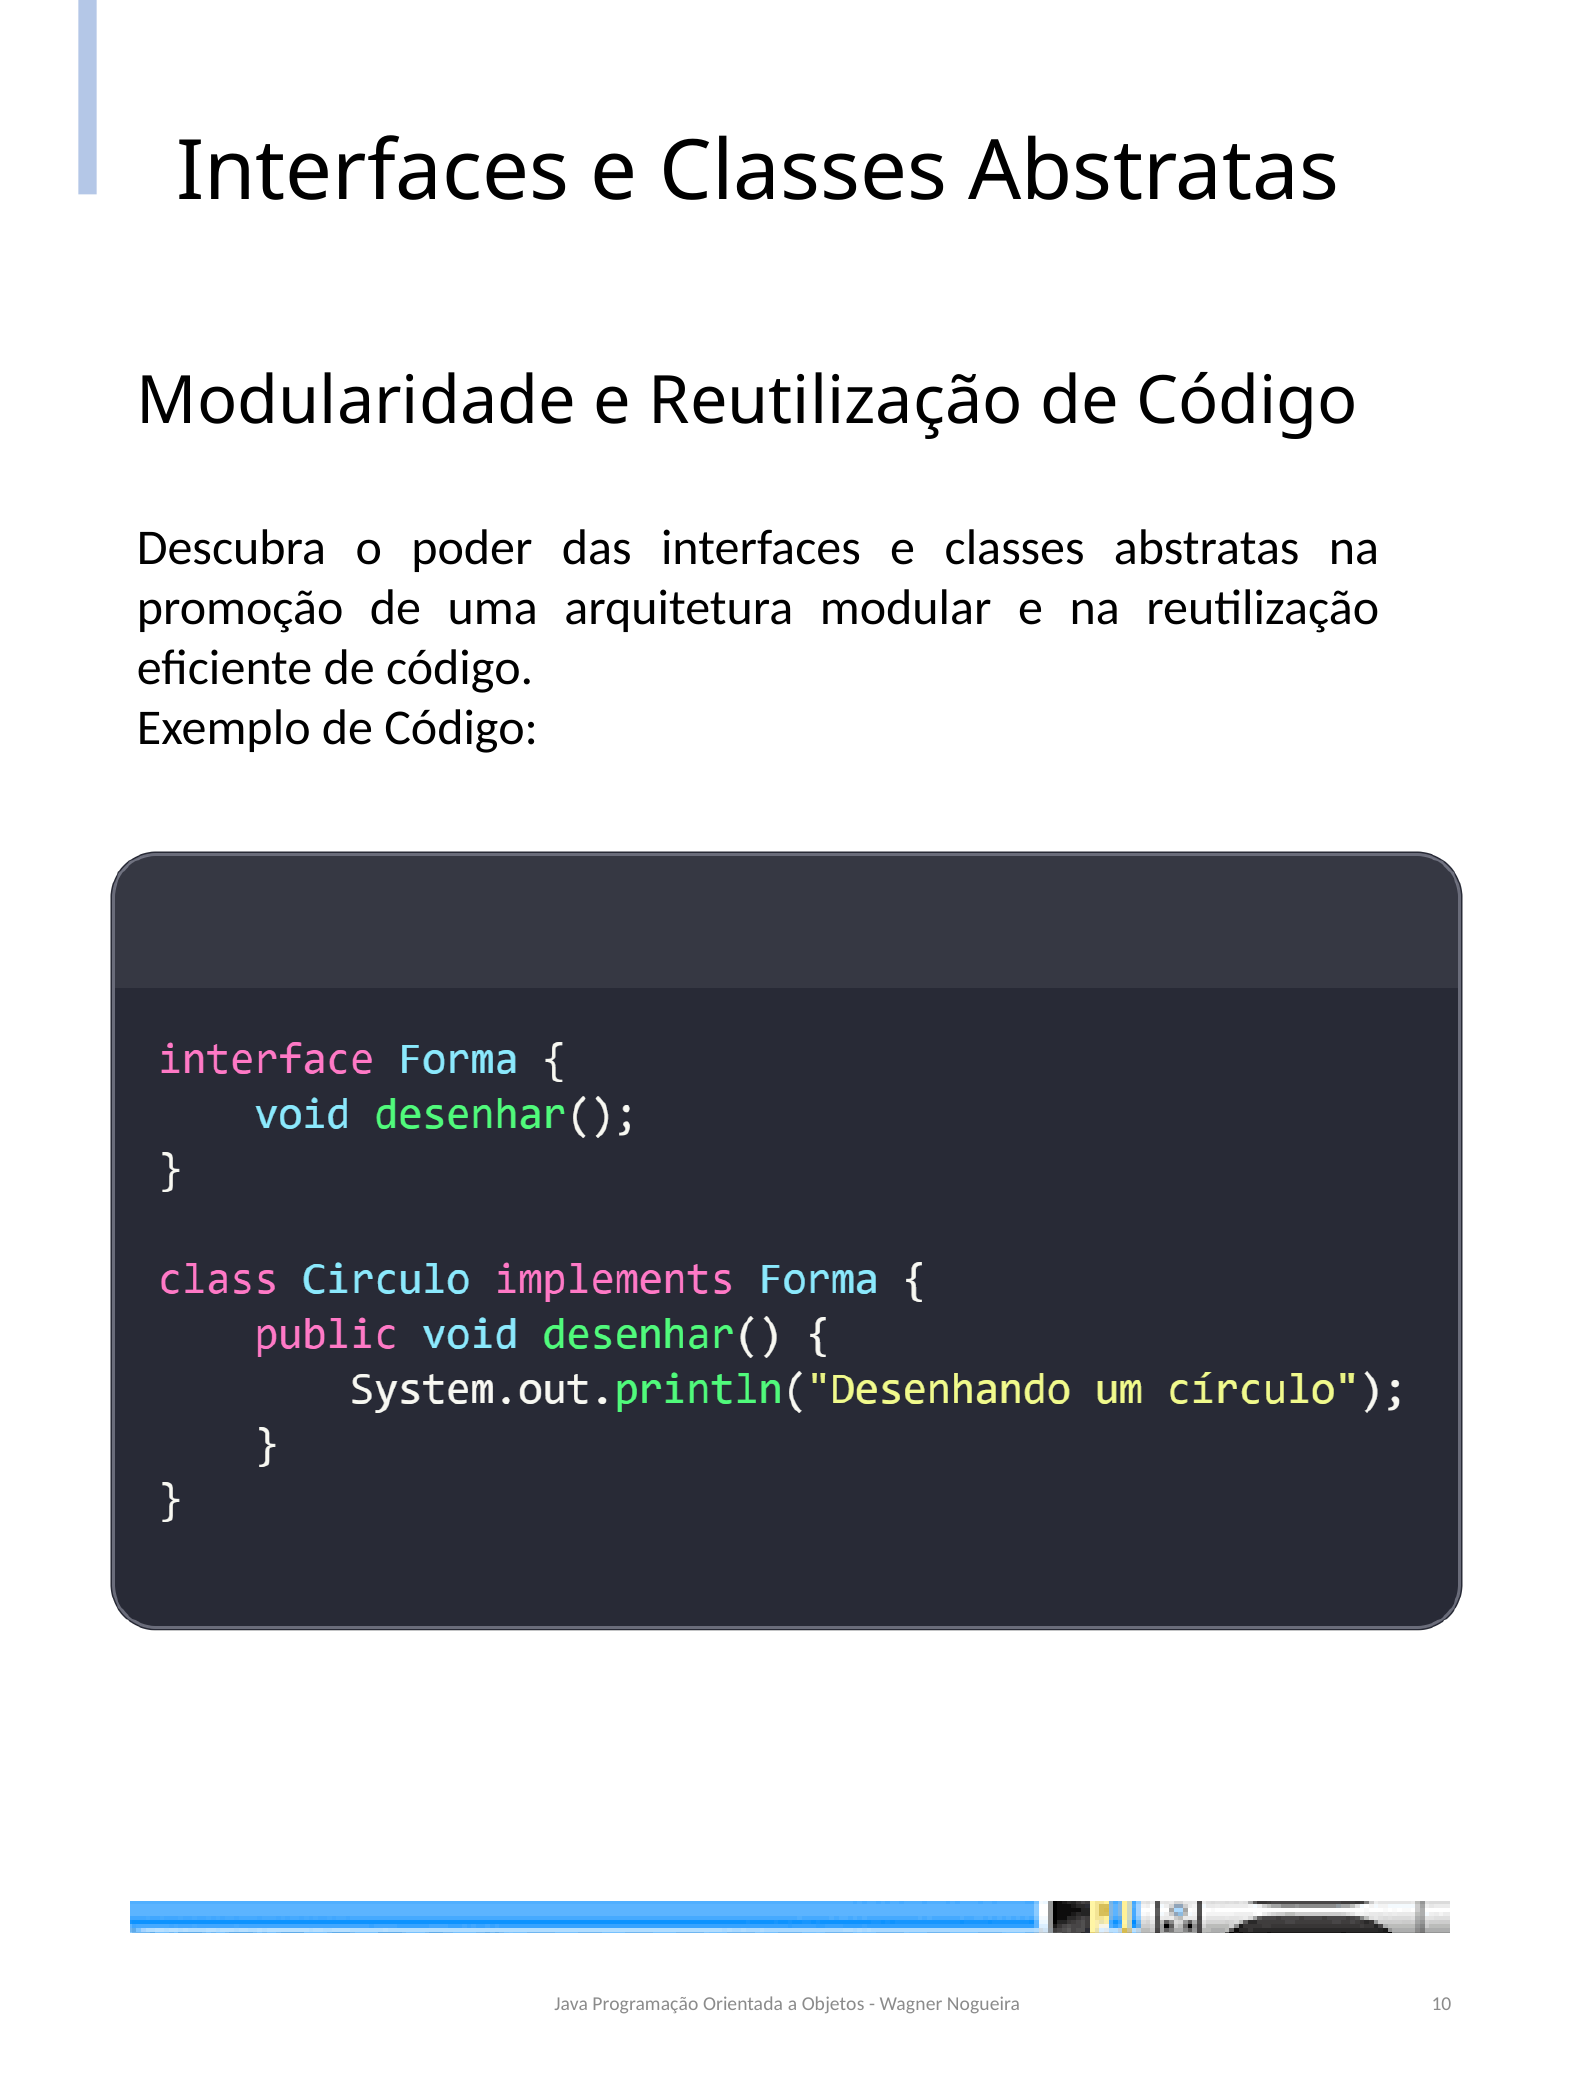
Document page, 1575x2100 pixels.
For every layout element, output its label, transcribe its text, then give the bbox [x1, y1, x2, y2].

footer Java Programação Orientada a Objetos - Wagner Nogueira [521, 1946, 1054, 2059]
text_box [77, 0, 98, 195]
picture [130, 1901, 1450, 1933]
slide_number 10 [1112, 1946, 1467, 2059]
picture [0, 828, 1575, 1653]
text_box Modularidade e Reutilização de Código [121, 349, 1395, 445]
text_box Descubra o poder das interfaces e classes abstratas na promoção de uma arquitetura modular e na reutilização eficiente de código. Exemplo de Código: [121, 506, 1395, 762]
text_box Interfaces e Classes Abstratas [121, 108, 1395, 224]
